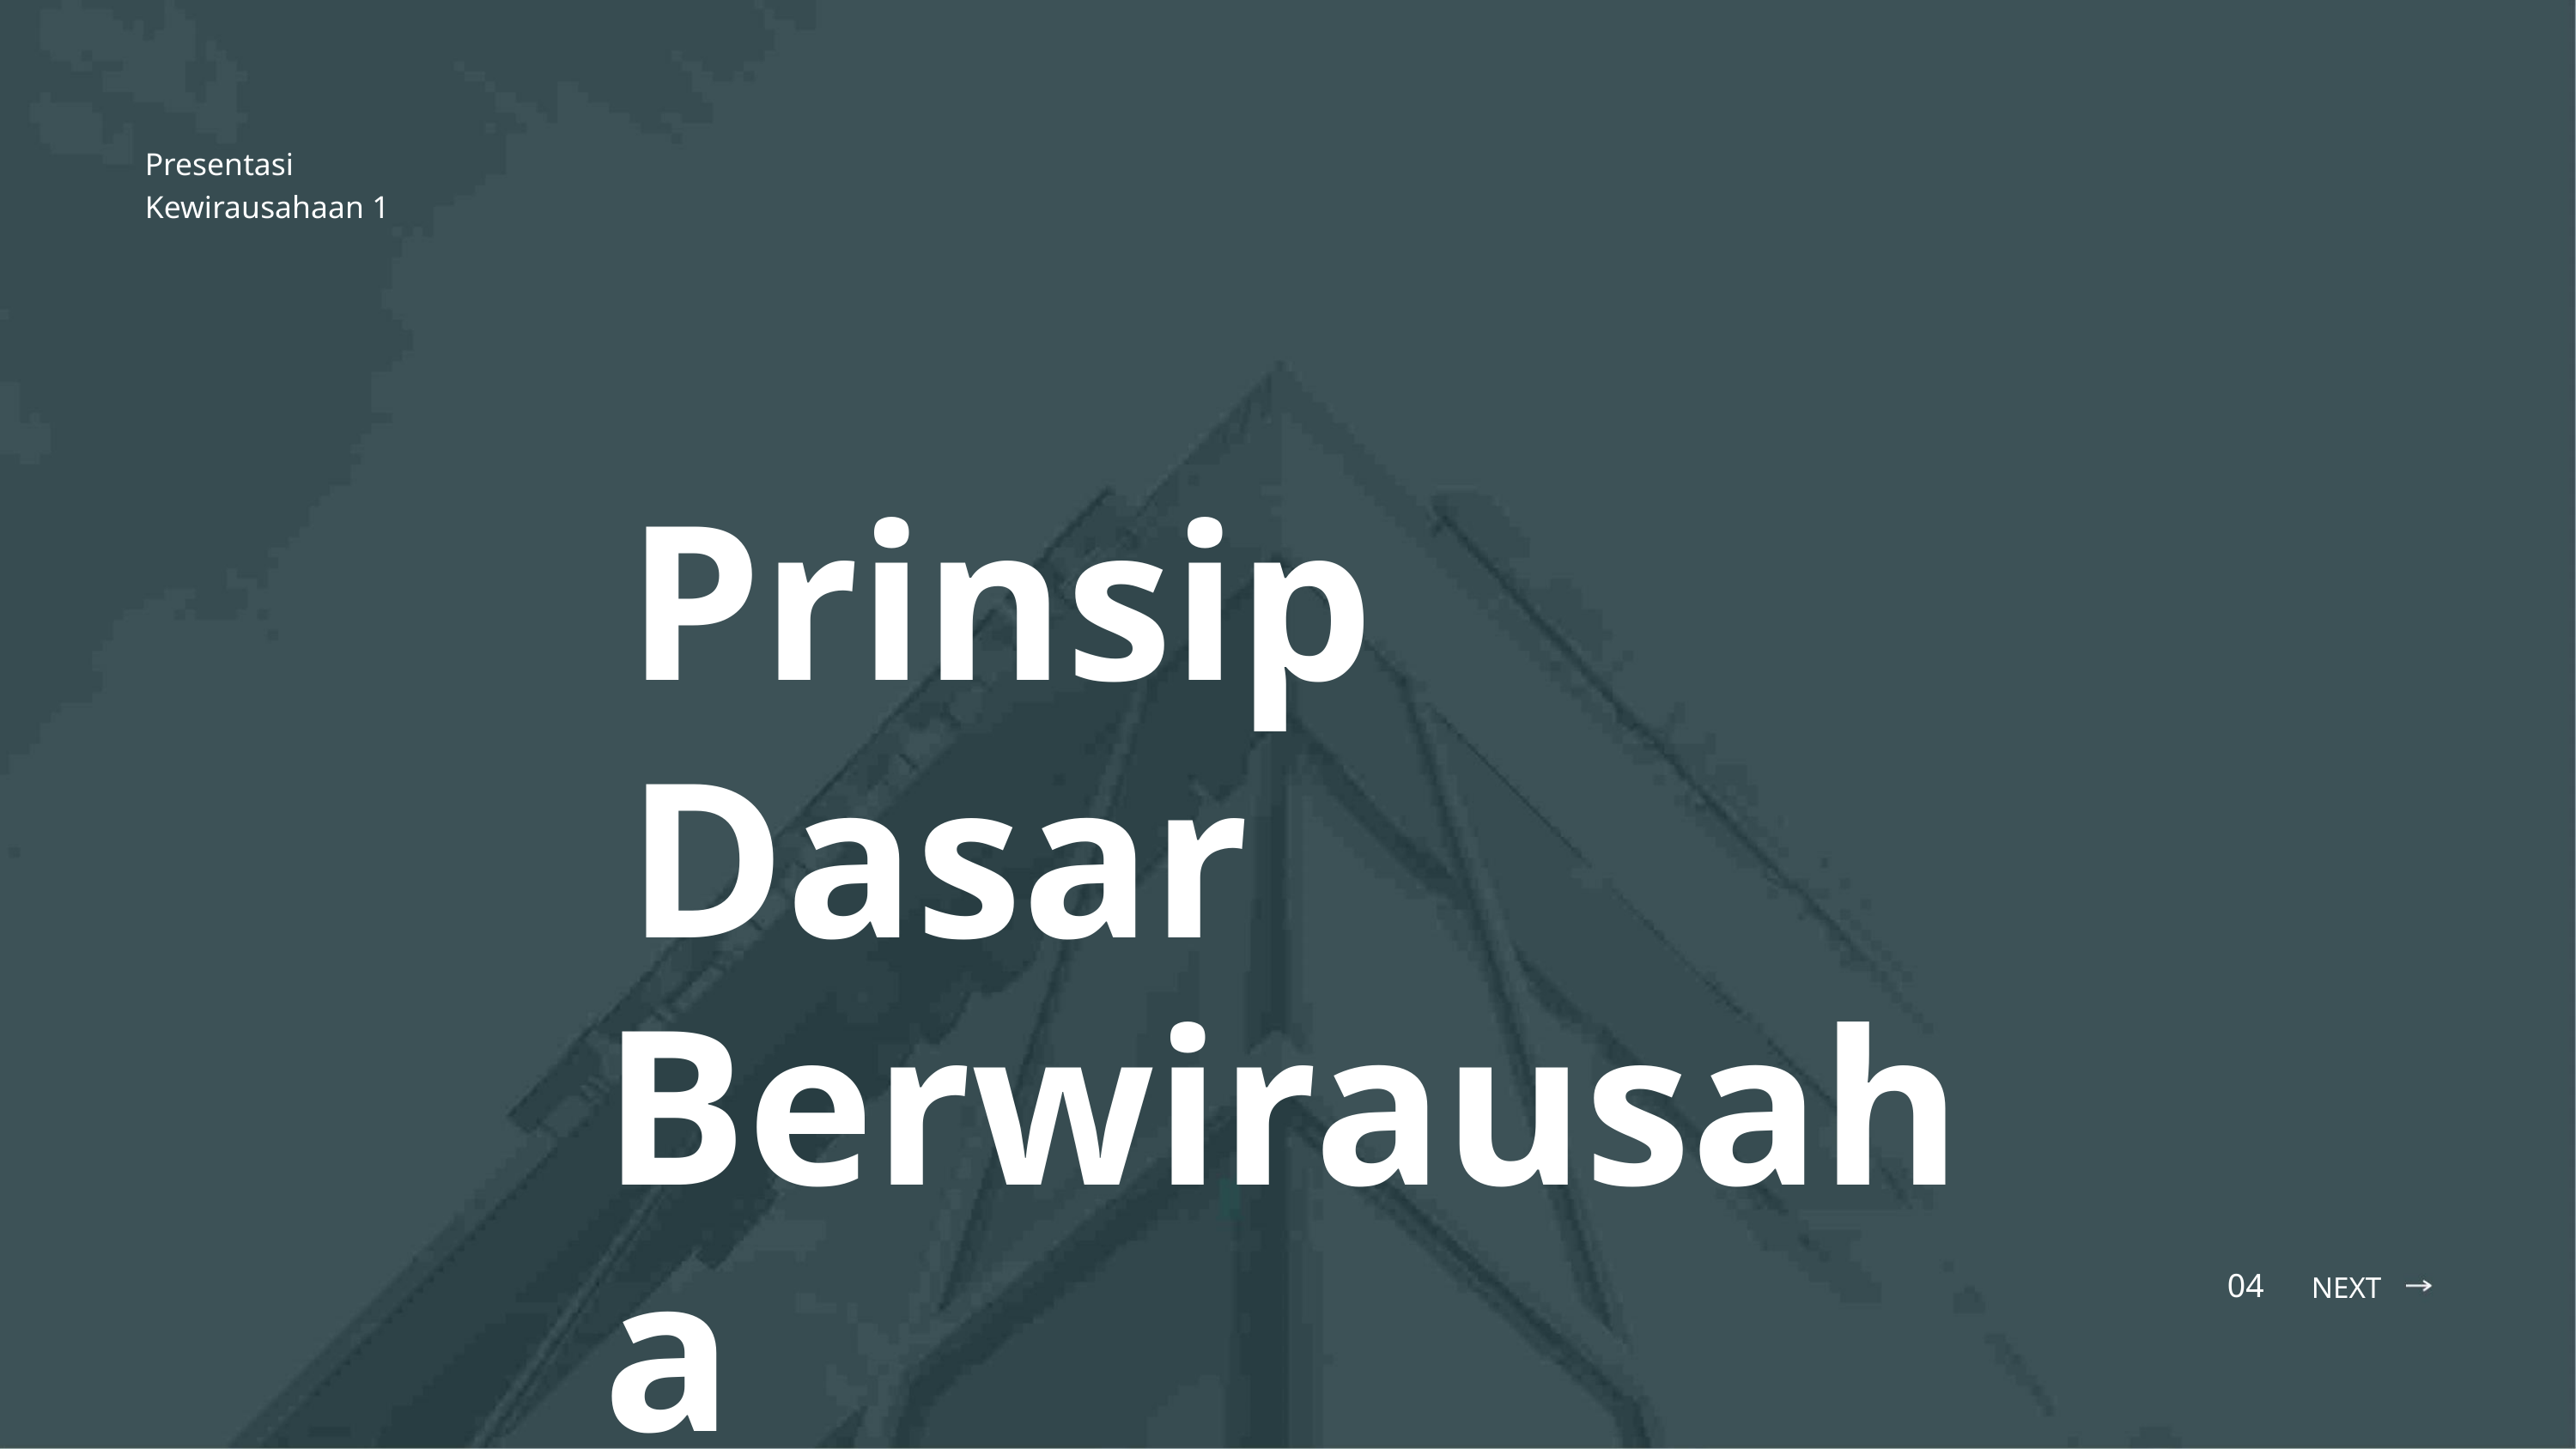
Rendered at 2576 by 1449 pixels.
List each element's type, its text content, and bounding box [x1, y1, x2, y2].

text_box NEXT [2311, 1271, 2409, 1304]
text_box Presentasi [144, 148, 310, 182]
text_box Prinsip Dasar Berwirausaha [603, 466, 2018, 1449]
text_box 04 [2227, 1268, 2285, 1305]
text_box Kewirausahaan 1 [144, 190, 402, 225]
text_box [0, 0, 2576, 1449]
